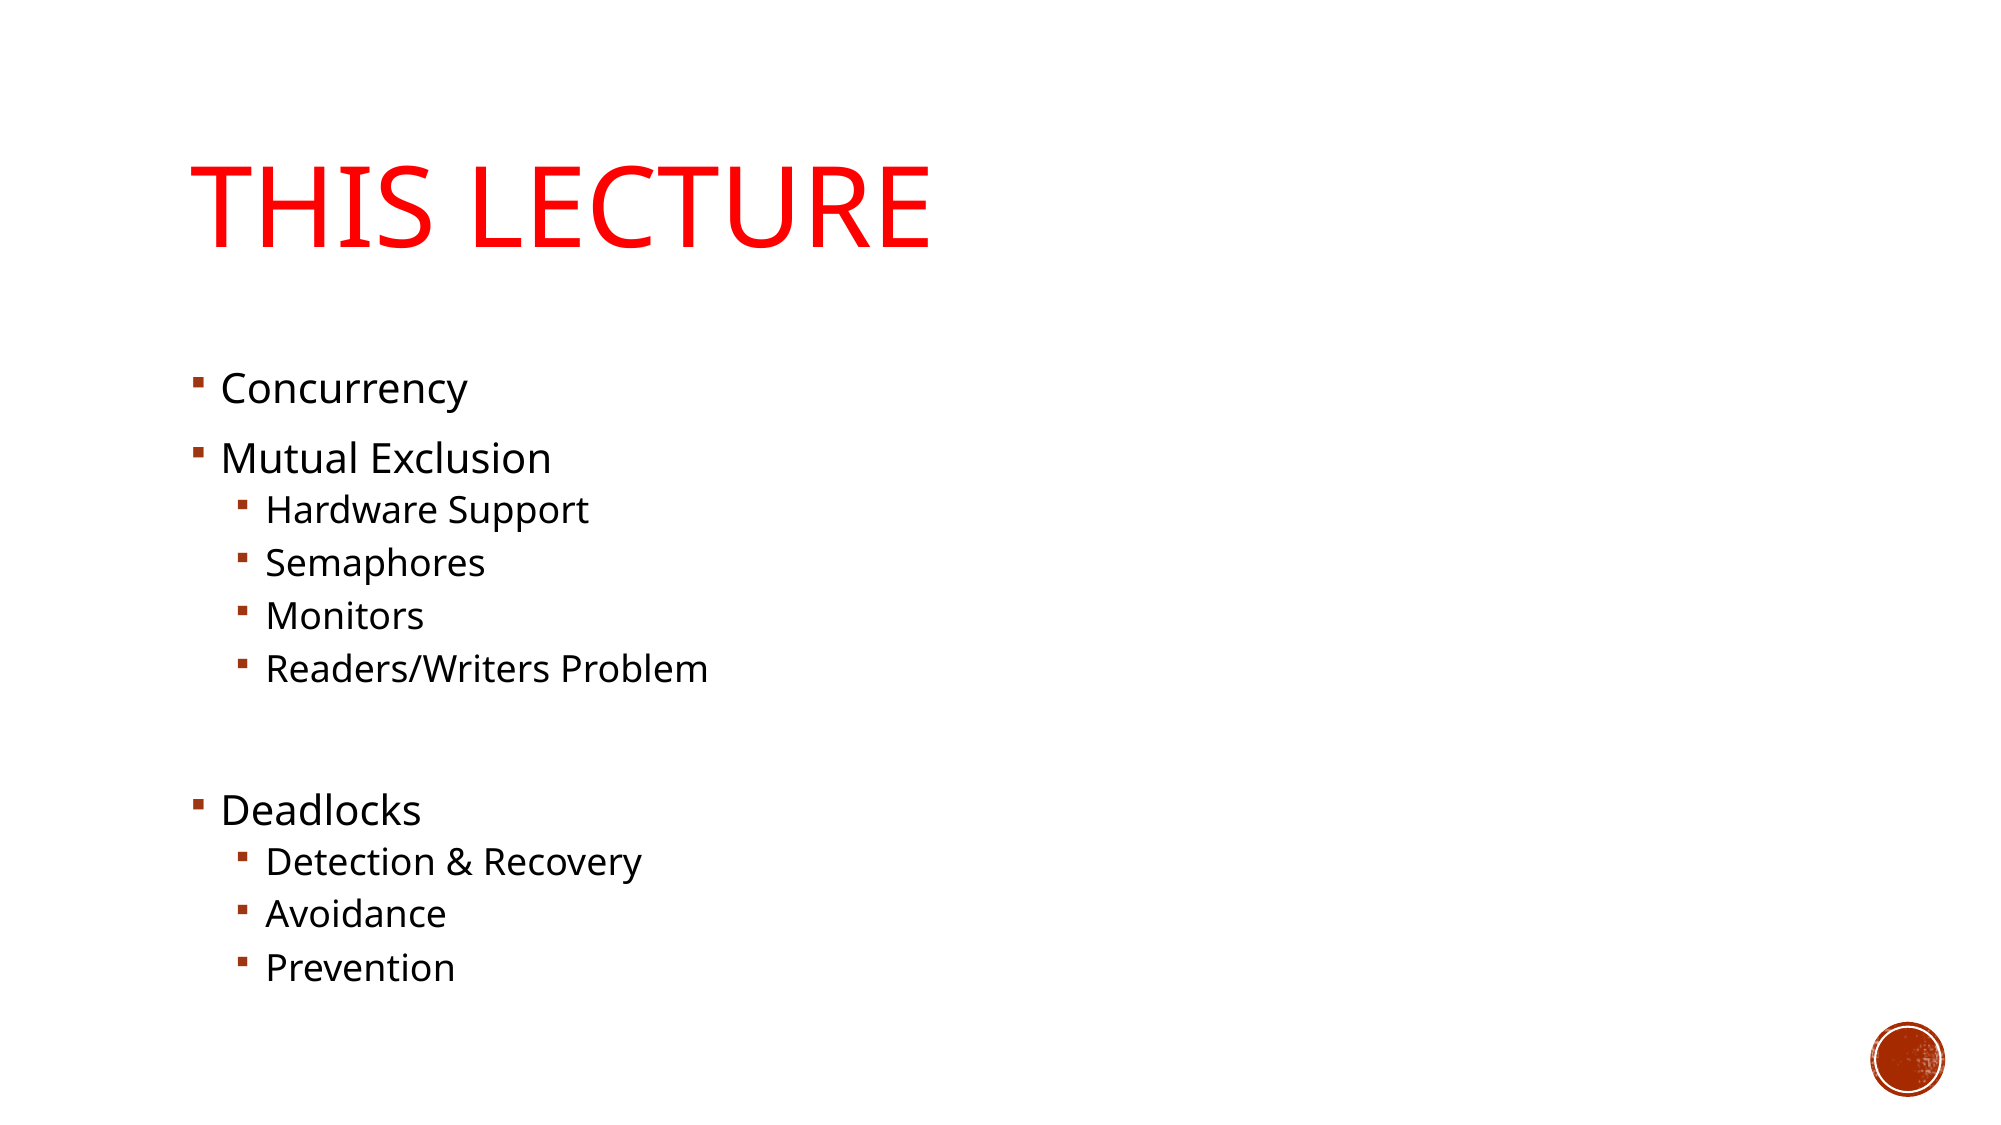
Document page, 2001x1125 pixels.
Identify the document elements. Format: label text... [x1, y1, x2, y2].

list Concurrency Mutual Exclusion Hardware Support Semaphores Monitors Readers/Writers Problem Deadlocks Detection & Recovery Avoidance Prevention [175, 360, 956, 1013]
title This lecture [175, 79, 1826, 344]
